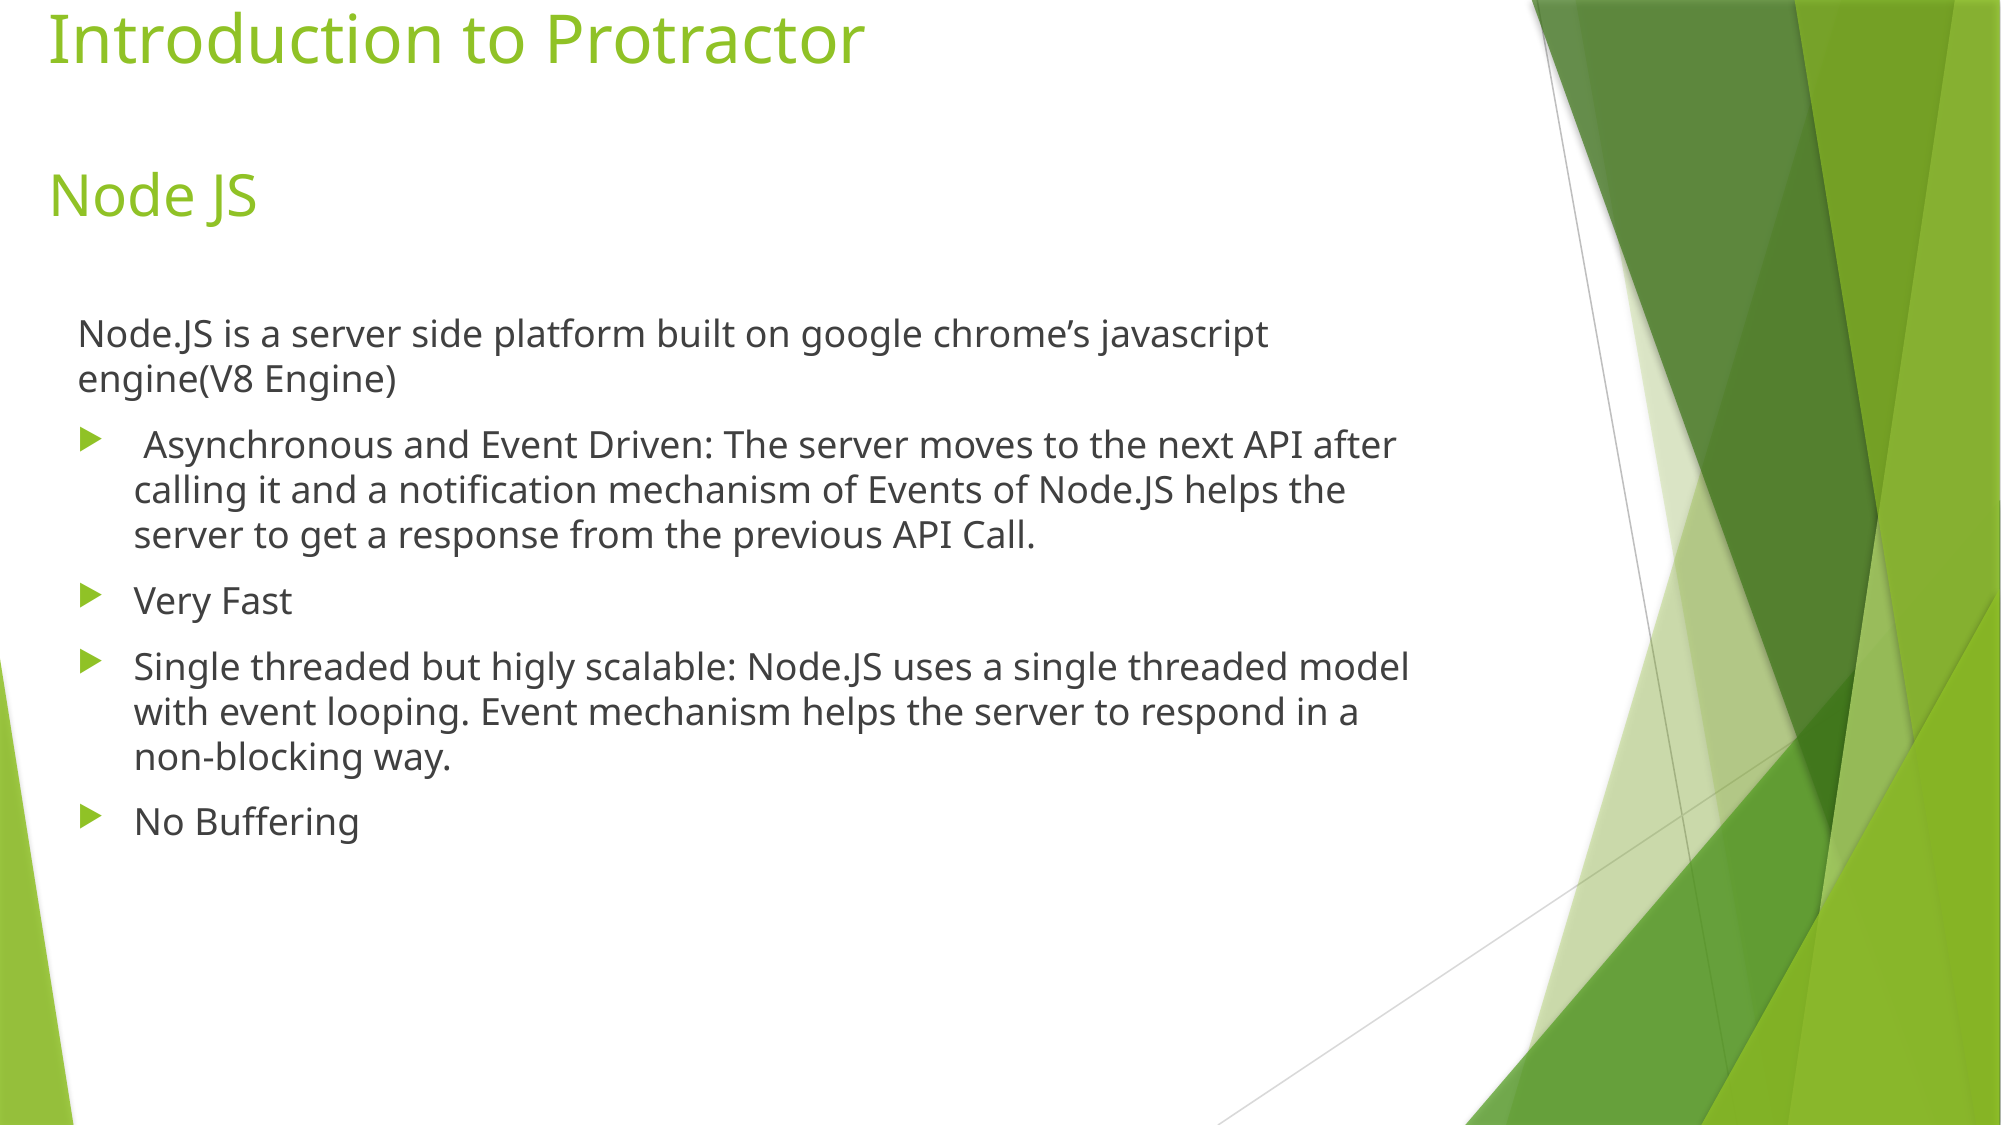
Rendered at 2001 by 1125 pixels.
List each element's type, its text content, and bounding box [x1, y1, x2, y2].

title Introduction to Protractor Node JS [33, 0, 1434, 237]
list Node.JS is a server side platform built on google chrome’s javascript engine(V8 Engine) Asynchronous and Event Driven: The server moves to the next API after calling it and a notification mechanism of Events of Node.JS helps the server to get a response from the previous API Call. Very Fast Single threaded but higly scalable: Node.JS uses a single threaded model with event looping. Event mechanism helps the server to respond in a non-blocking way. No Buffering [62, 302, 1463, 896]
